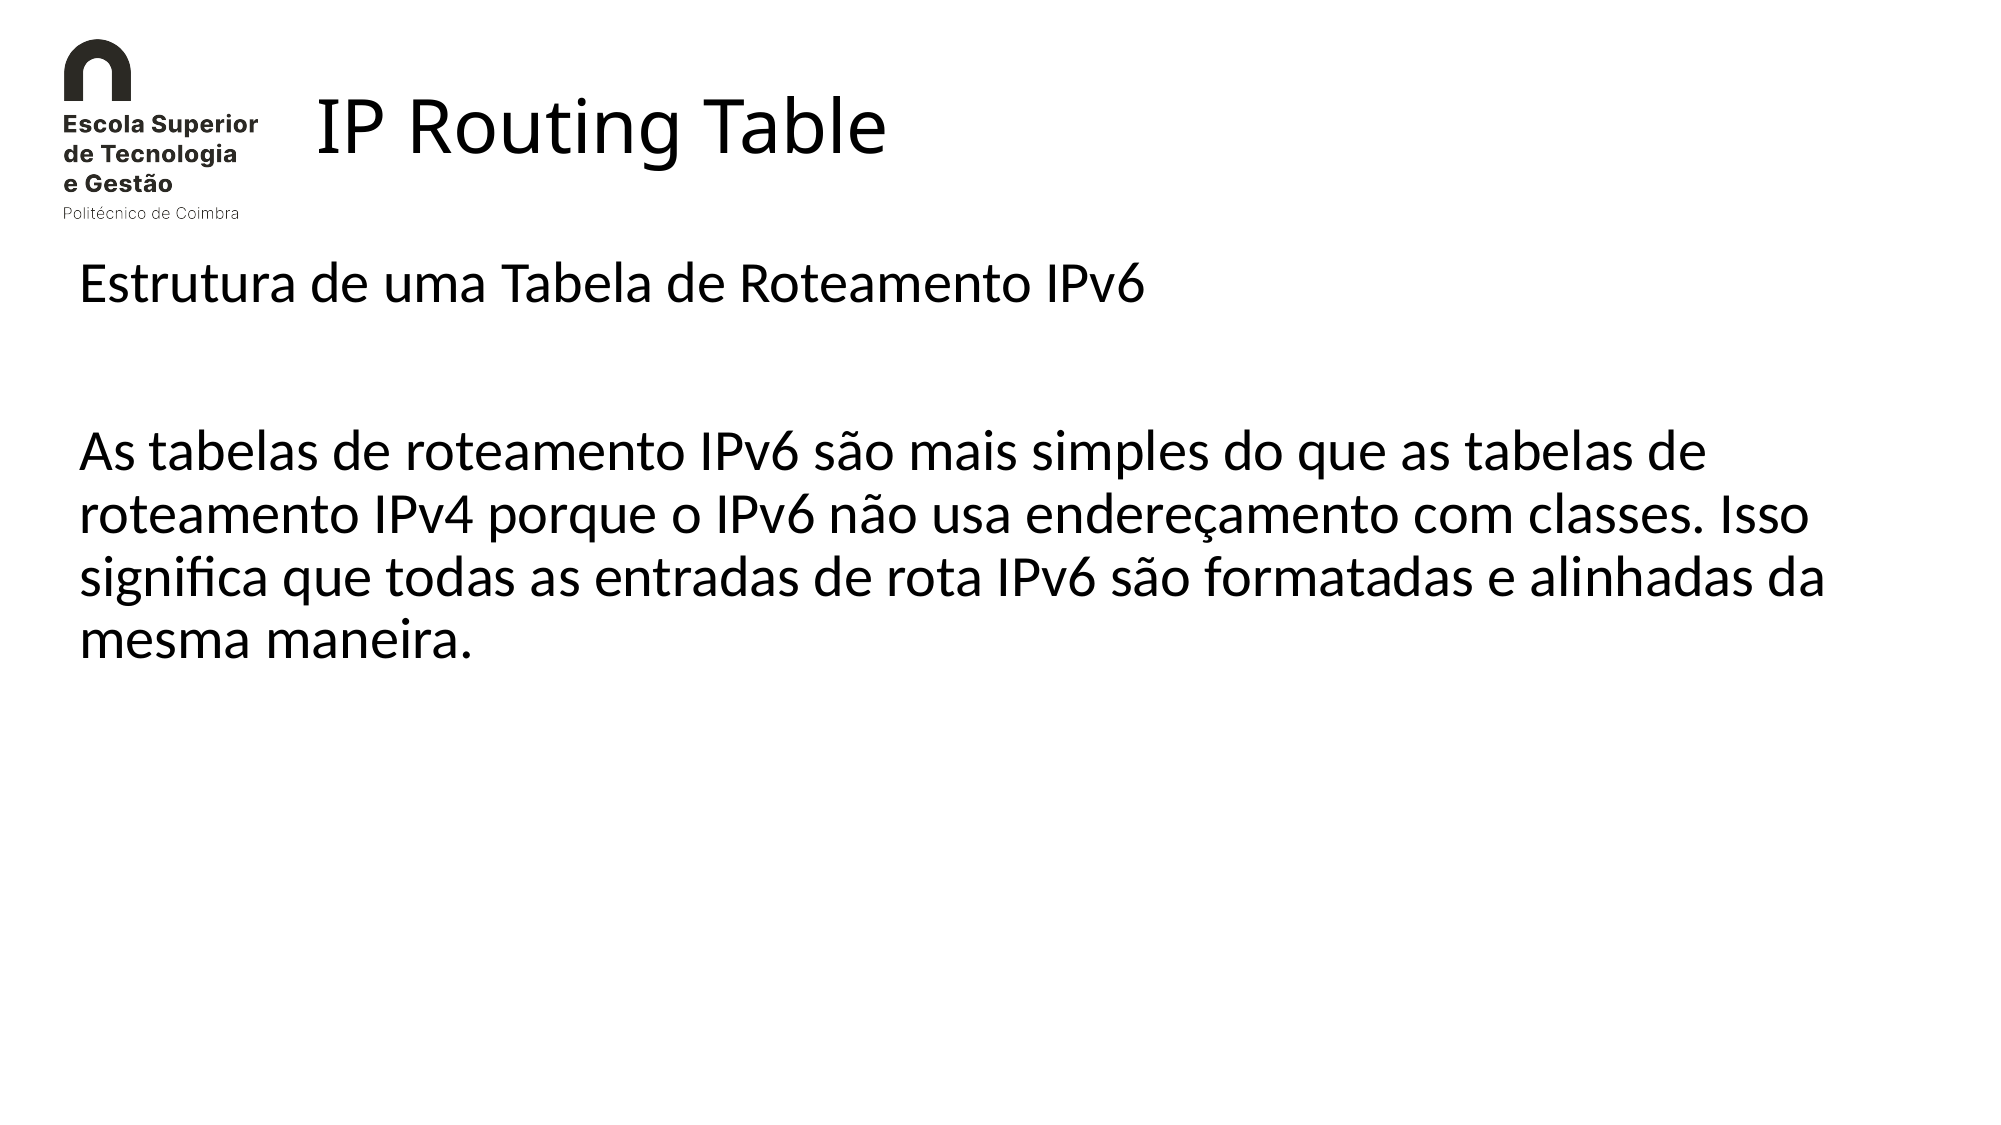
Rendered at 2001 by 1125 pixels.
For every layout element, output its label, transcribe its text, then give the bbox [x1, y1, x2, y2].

picture [64, 39, 258, 219]
title IP Routing Table [301, 39, 1940, 219]
list Estrutura de uma Tabela de Roteamento IPv6 As tabelas de roteamento IPv6 são mais simples do que as tabelas de roteamento IPv4 porque o IPv6 não usa endereçamento com classes. Isso significa que todas as entradas de rota IPv6 são formatadas e alinhadas da mesma maneira. [64, 244, 1940, 1115]
